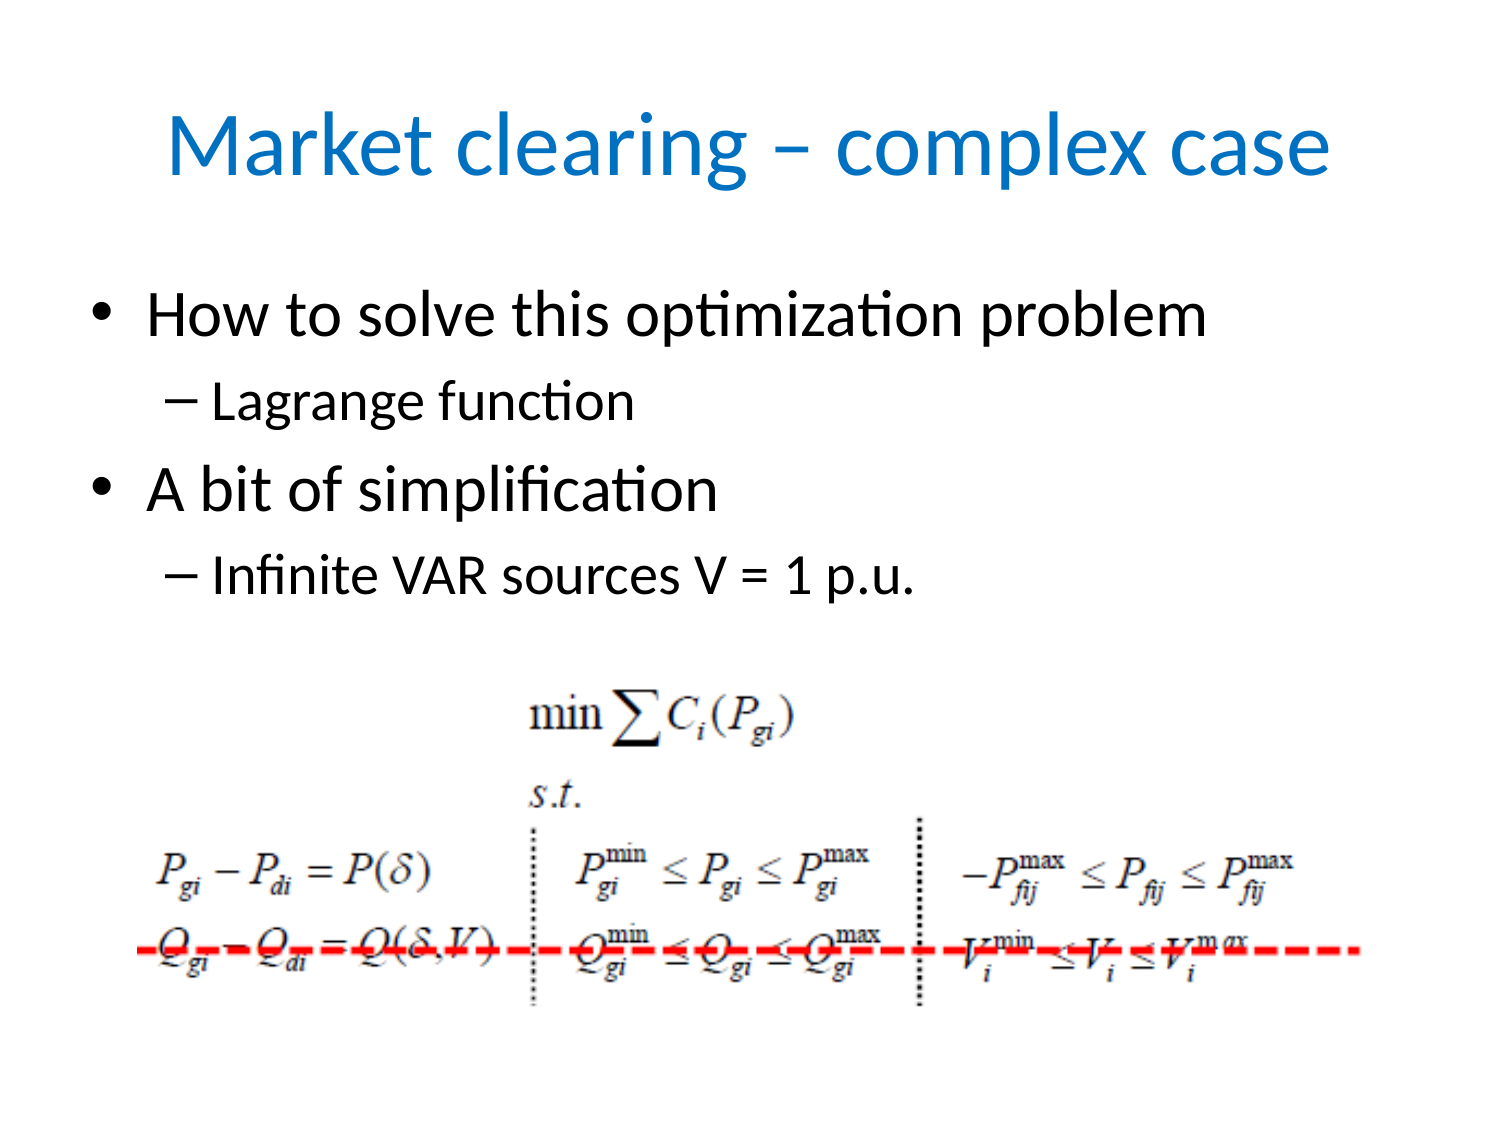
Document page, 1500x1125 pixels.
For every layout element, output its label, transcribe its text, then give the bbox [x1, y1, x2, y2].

picture [137, 662, 1377, 1013]
list How to solve this optimization problem Lagrange function A bit of simplification Infinite VAR sources V = 1 p.u. [75, 262, 1425, 1005]
title Market clearing – complex case [75, 45, 1425, 233]
